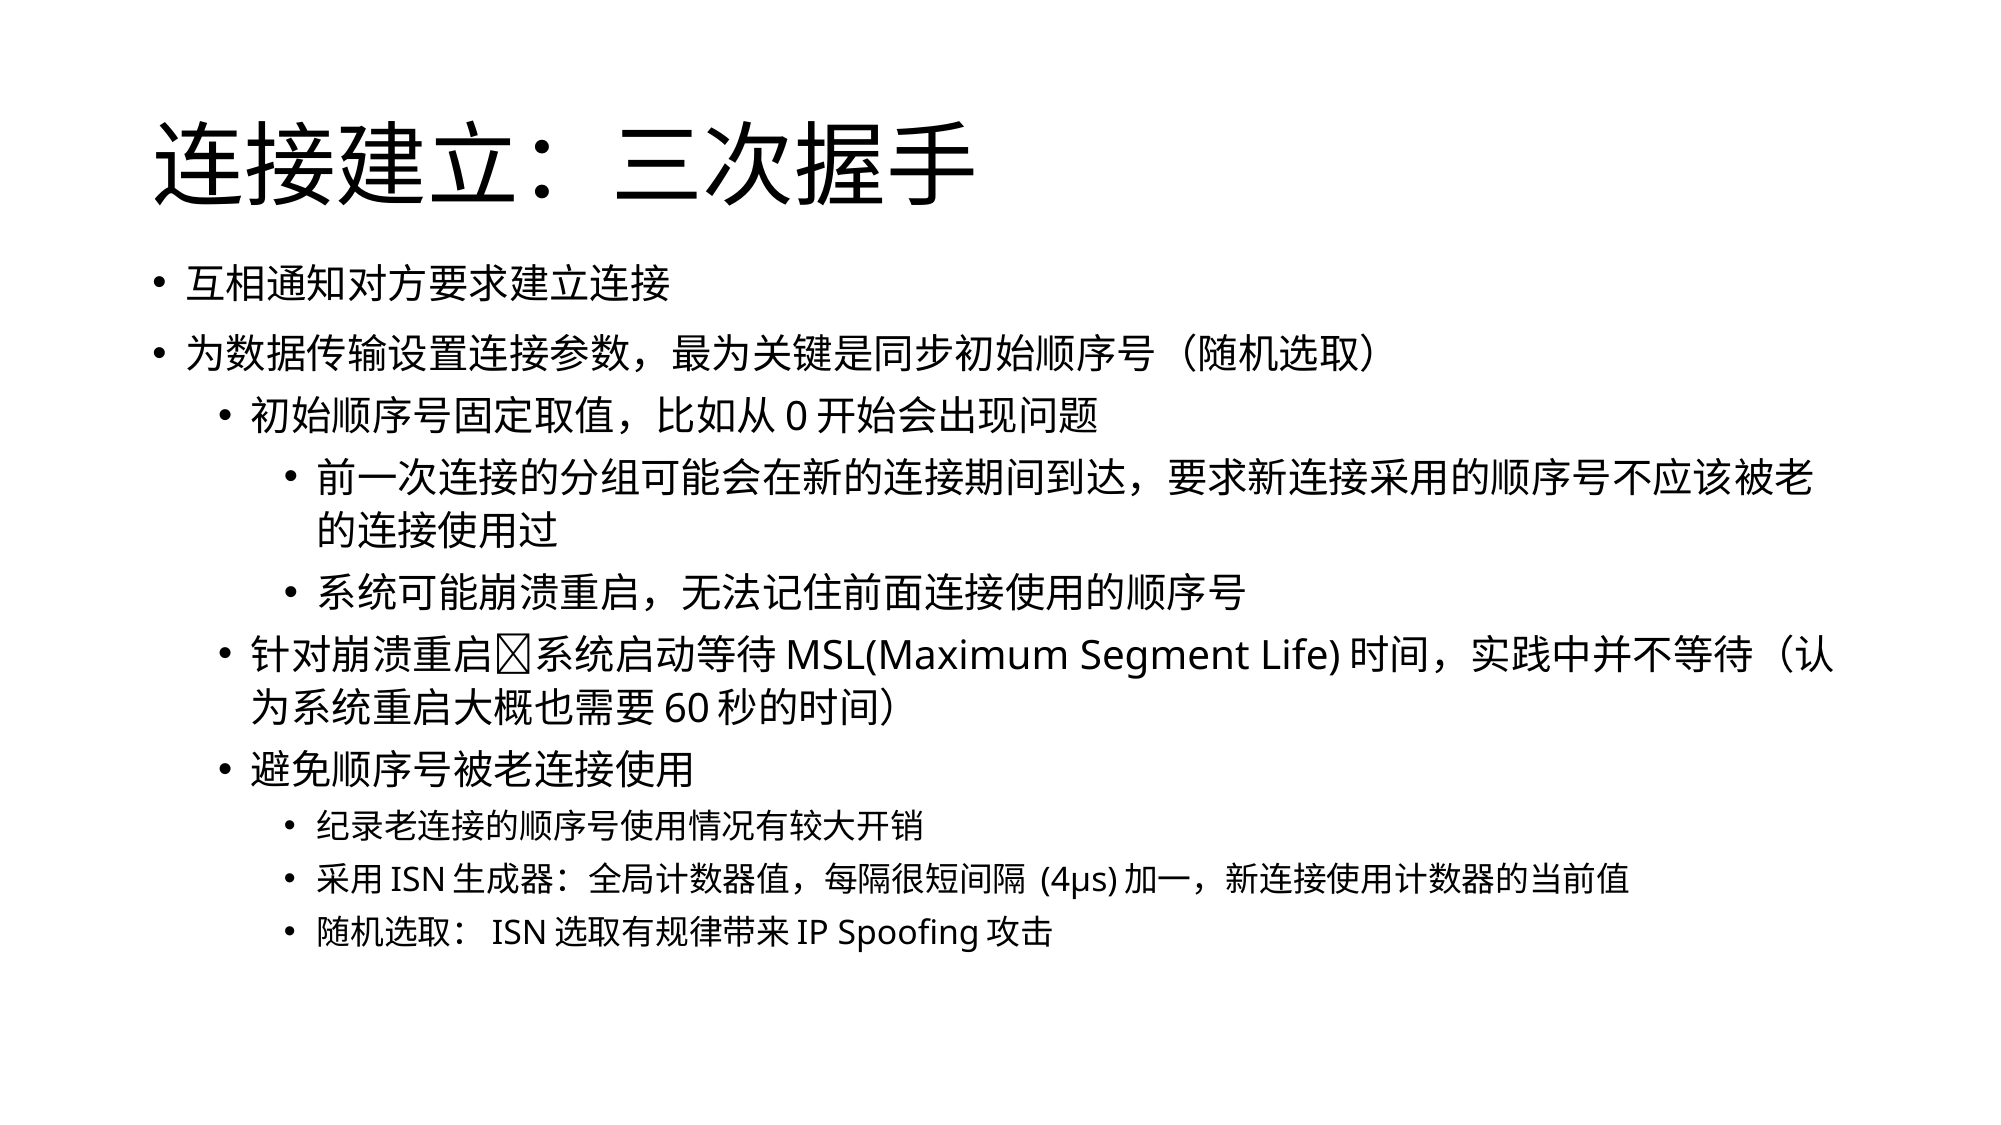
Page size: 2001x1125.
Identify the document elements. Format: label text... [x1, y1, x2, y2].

title 连接建立：三次握手 [137, 59, 1863, 245]
list 互相通知对方要求建立连接 为数据传输设置连接参数，最为关键是同步初始顺序号（随机选取） 初始顺序号固定取值，比如从0开始会出现问题 前一次连接的分组可能会在新的连接期间到达，要求新连接采用的顺序号不应该被老的连接使用过 系统可能崩溃重启，无法记住前面连接使用的顺序号 针对崩溃重启系统启动等待MSL(Maximum Segment Life)时间，实践中并不等待（认为系统重启大概也需要60秒的时间） 避免顺序号被老连接使用 纪录老连接的顺序号使用情况有较大开销 采用ISN生成器：全局计数器值，每隔很短间隔 (4μs)加一，新连接使用计数器的当前值 随机选取：ISN选取有规律带来IP Spoofing攻击 [137, 245, 1863, 960]
